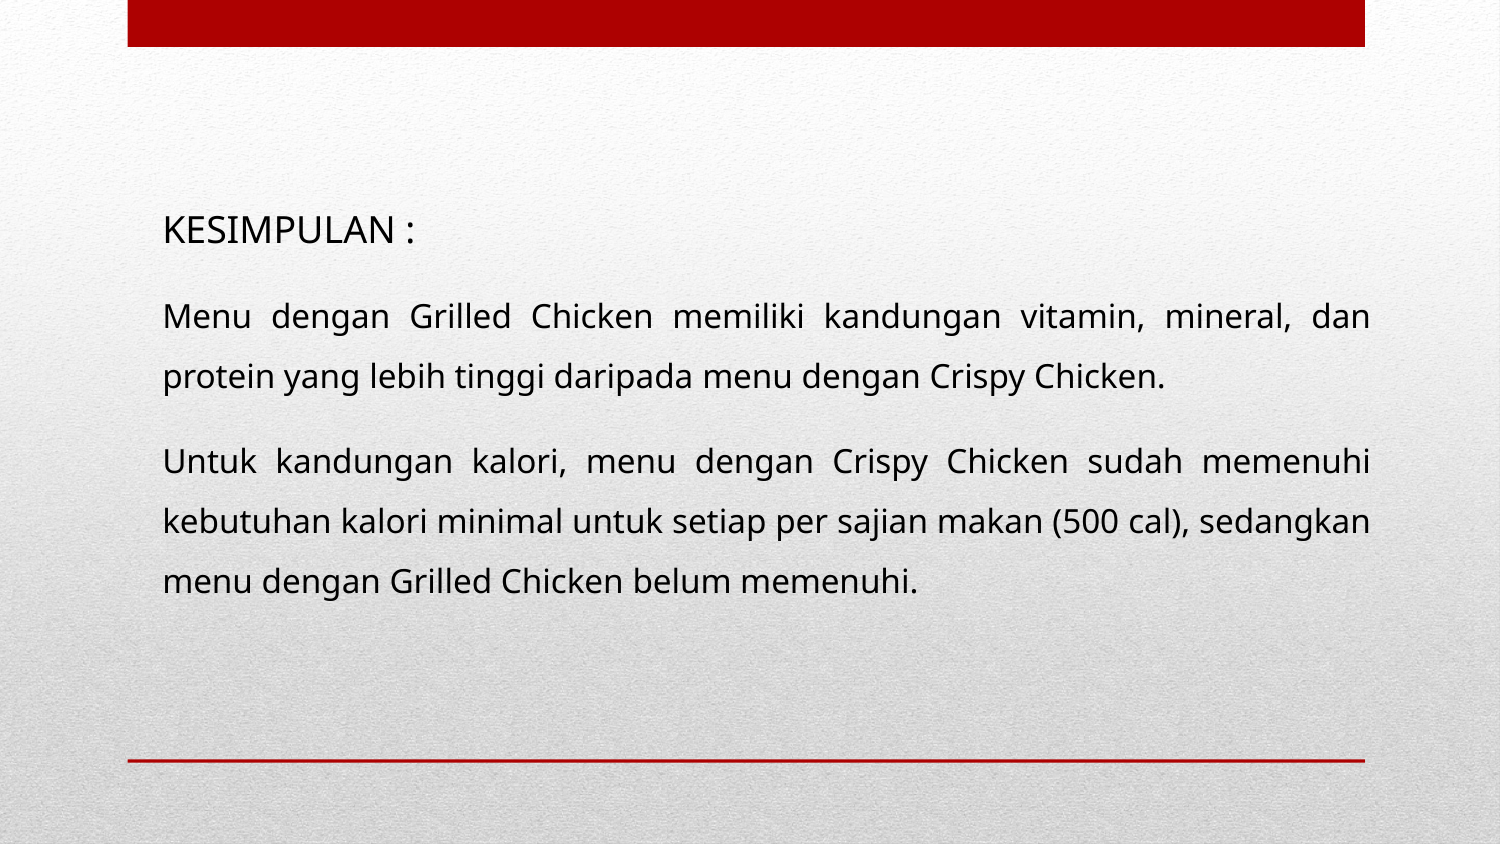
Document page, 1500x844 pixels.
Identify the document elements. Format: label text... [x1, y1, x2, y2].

text_box KESIMPULAN : Menu dengan Grilled Chicken memiliki kandungan vitamin, mineral, dan protein yang lebih tinggi daripada menu dengan Crispy Chicken. Untuk kandungan kalori, menu dengan Crispy Chicken sudah memenuhi kebutuhan kalori minimal untuk setiap per sajian makan (500 cal), sedangkan menu dengan Grilled Chicken belum memenuhi. [147, 175, 1388, 700]
